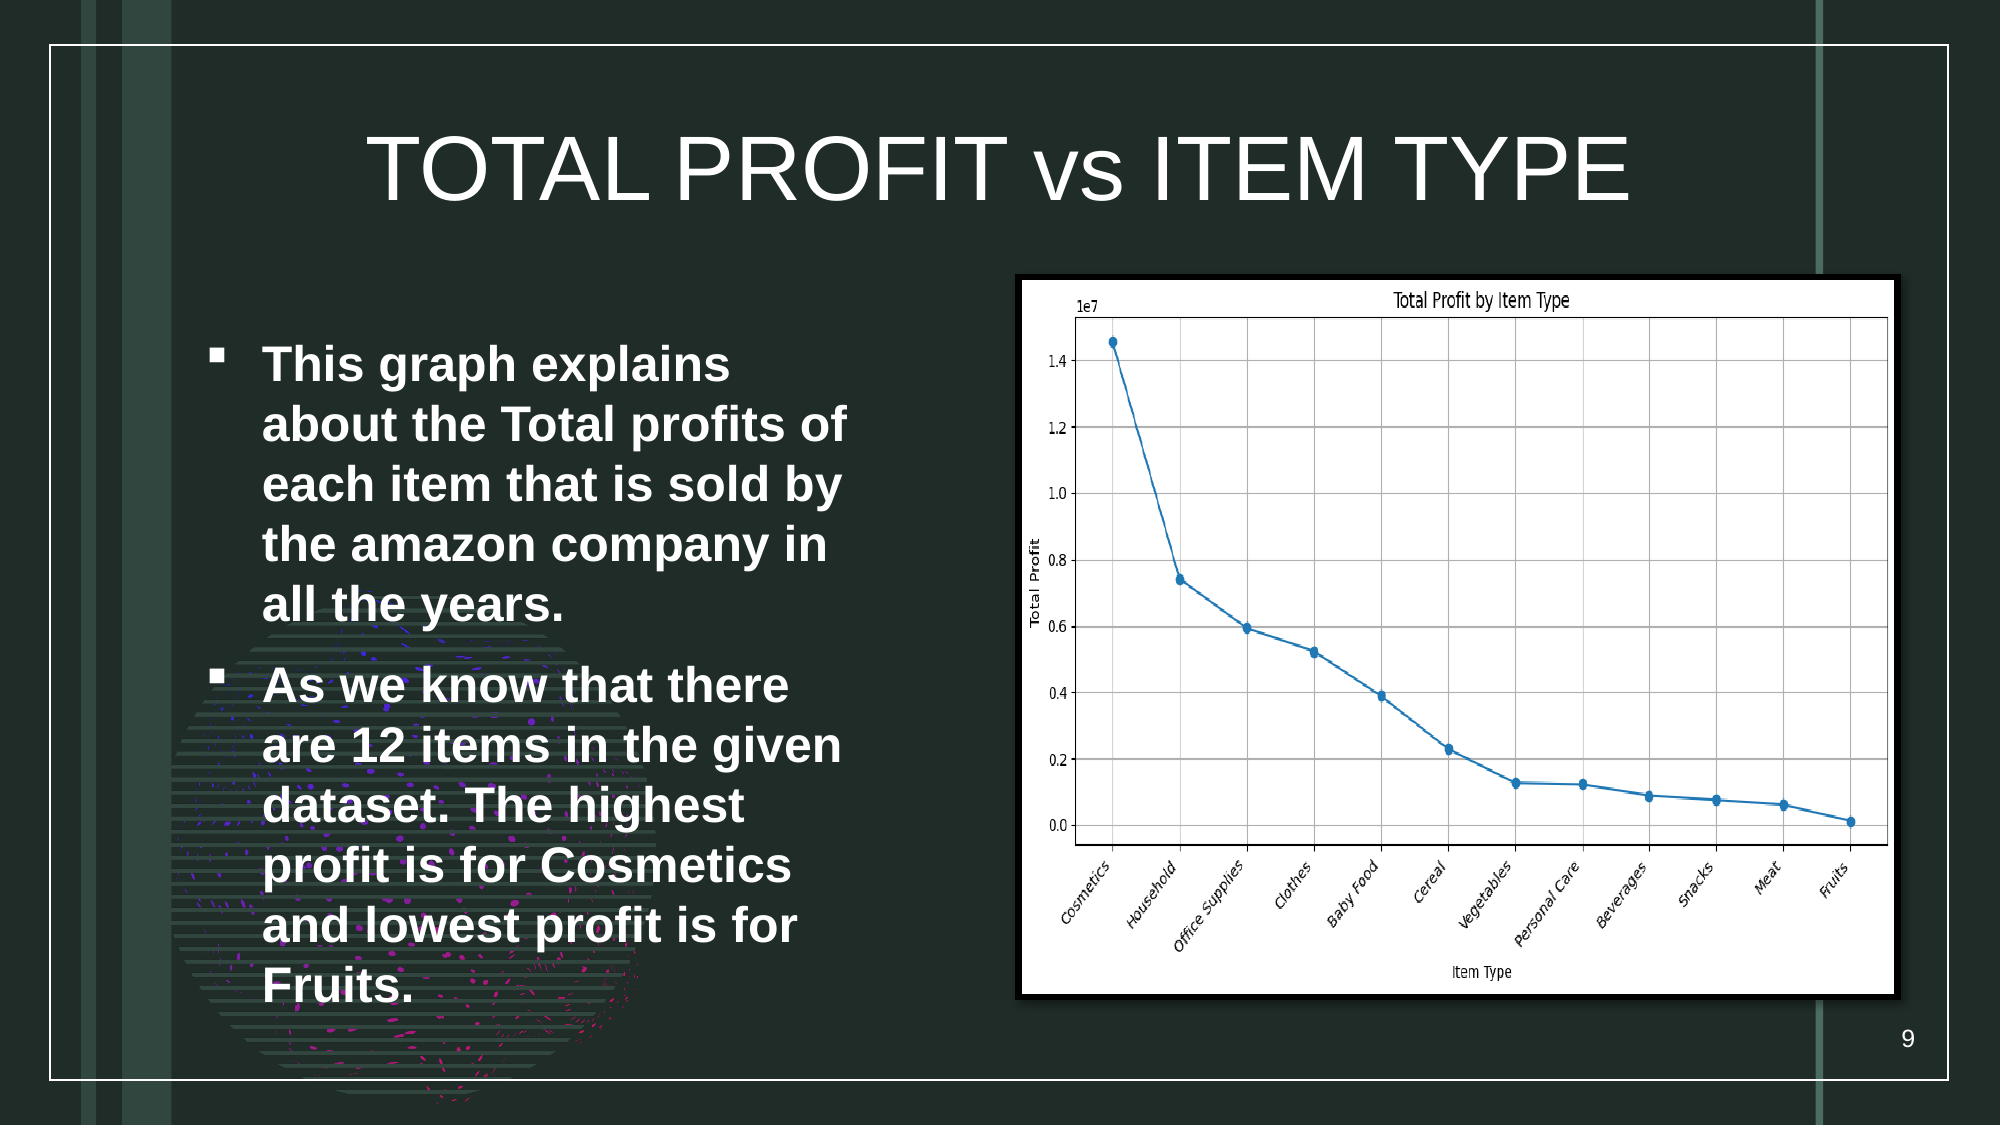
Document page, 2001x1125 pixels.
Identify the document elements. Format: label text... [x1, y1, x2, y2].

picture [172, 562, 677, 1079]
title TOTAL PROFIT vs ITEM TYPE [62, 62, 1938, 280]
list This graph explains about the Total profits of each item that is sold by the amazon company in all the years. As we know that there are 12 items in the given dataset. The highest profit is for Cosmetics and lowest profit is for Fruits. [190, 324, 888, 1038]
picture [172, 1081, 677, 1125]
slide_number 9 [1791, 1008, 1931, 1068]
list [1021, 279, 1895, 994]
